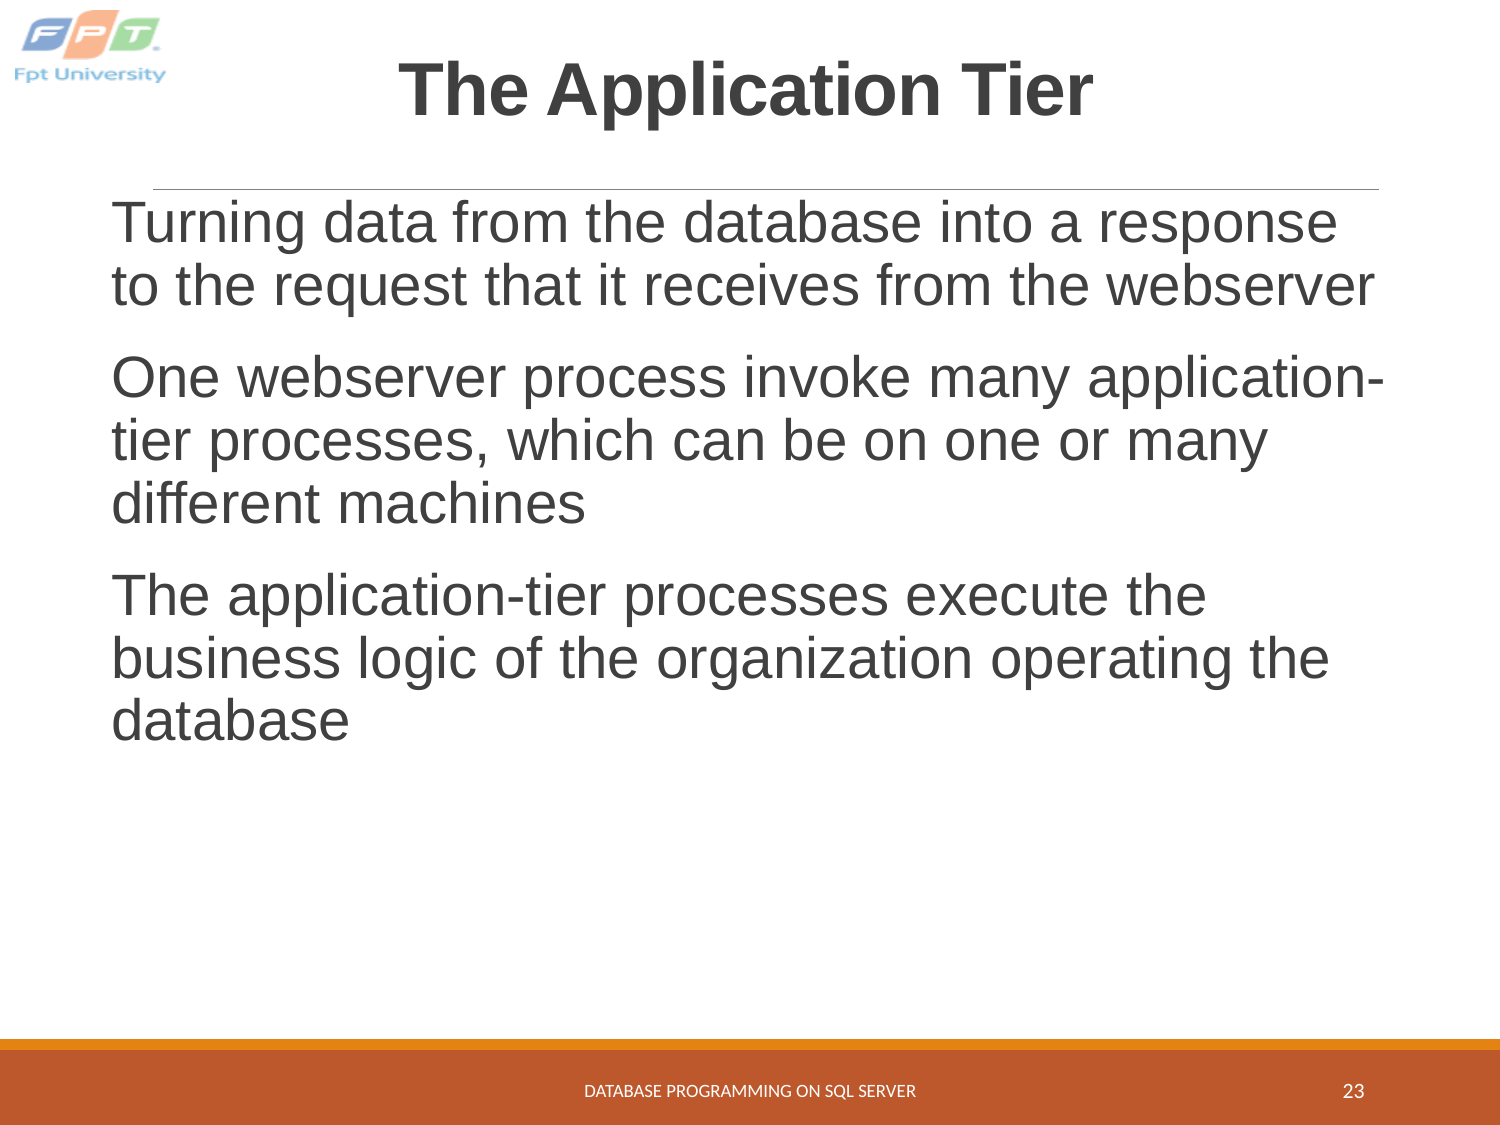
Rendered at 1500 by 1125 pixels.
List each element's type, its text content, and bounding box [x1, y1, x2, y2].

title The Application Tier [96, 47, 1399, 185]
slide_number 23 [1218, 1059, 1380, 1120]
list Turning data from the database into a response to the request that it receives from the webserver One webserver process invoke many application-tier processes, which can be on one or many different machines The application-tier processes execute the business logic of the organization operating the database [96, 185, 1399, 1017]
footer Database programming on SQL Server [453, 1059, 1047, 1120]
